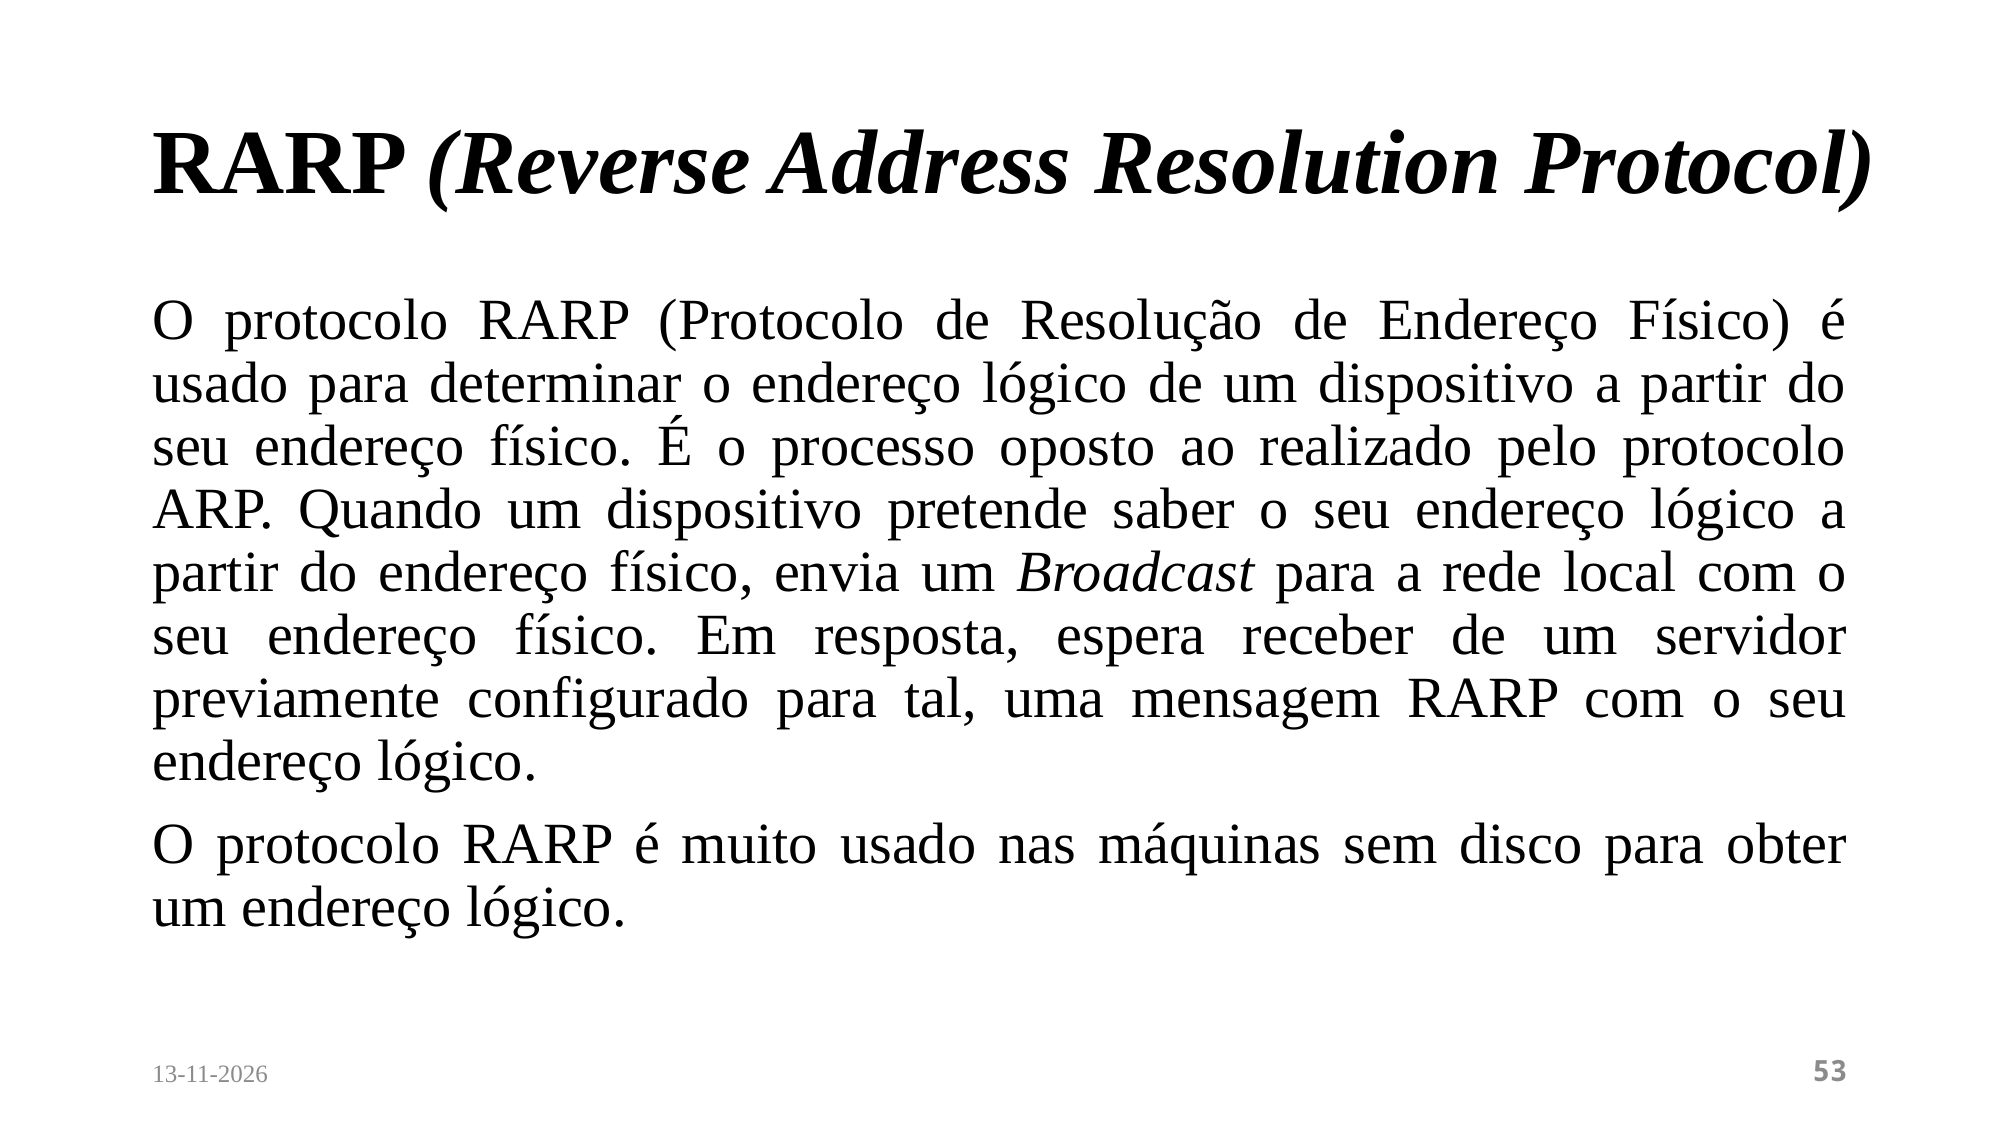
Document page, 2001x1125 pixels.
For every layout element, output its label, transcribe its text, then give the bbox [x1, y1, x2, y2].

title RARP (Reverse Address Resolution Protocol) [137, 55, 1903, 273]
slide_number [137, 1042, 588, 1103]
list O protocolo RARP (Protocolo de Resolução de Endereço Físico) é usado para determinar o endereço lógico de um dispositivo a partir do seu endereço físico. É o processo oposto ao realizado pelo protocolo ARP. Quando um dispositivo pretende saber o seu endereço lógico a partir do endereço físico, envia um Broadcast para a rede local com o seu endereço físico. Em resposta, espera receber de um servidor previamente configurado para tal, uma mensagem RARP com o seu endereço lógico. O protocolo RARP é muito usado nas máquinas sem disco para obter um endereço lógico. [137, 281, 1863, 996]
slide_number 53 [1412, 1042, 1863, 1103]
